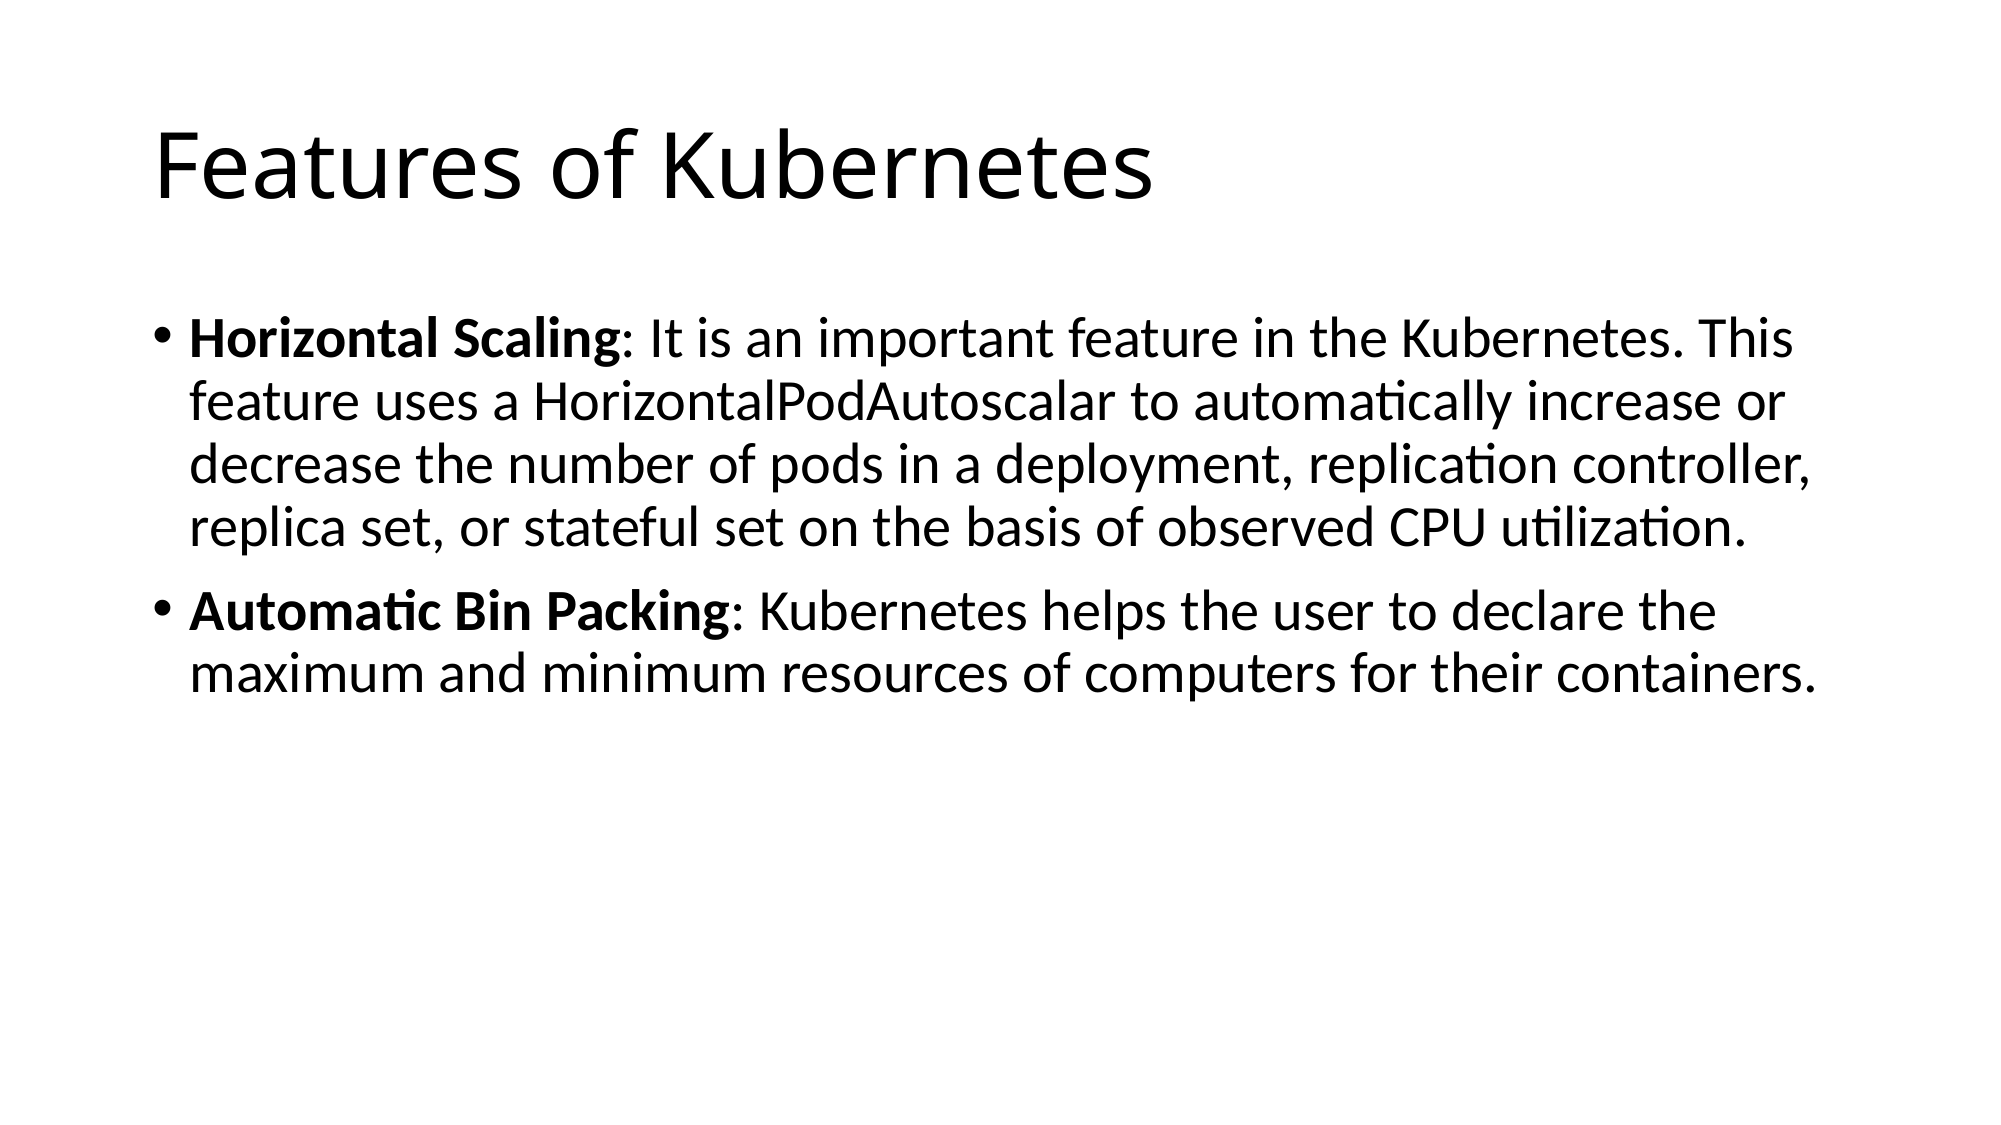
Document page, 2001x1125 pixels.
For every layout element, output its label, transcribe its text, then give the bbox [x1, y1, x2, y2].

list Horizontal Scaling: It is an important feature in the Kubernetes. This feature uses a HorizontalPodAutoscalar to automatically increase or decrease the number of pods in a deployment, replication controller, replica set, or stateful set on the basis of observed CPU utilization. Automatic Bin Packing: Kubernetes helps the user to declare the maximum and minimum resources of computers for their containers. [137, 299, 1863, 1014]
title Features of Kubernetes [137, 59, 1863, 278]
